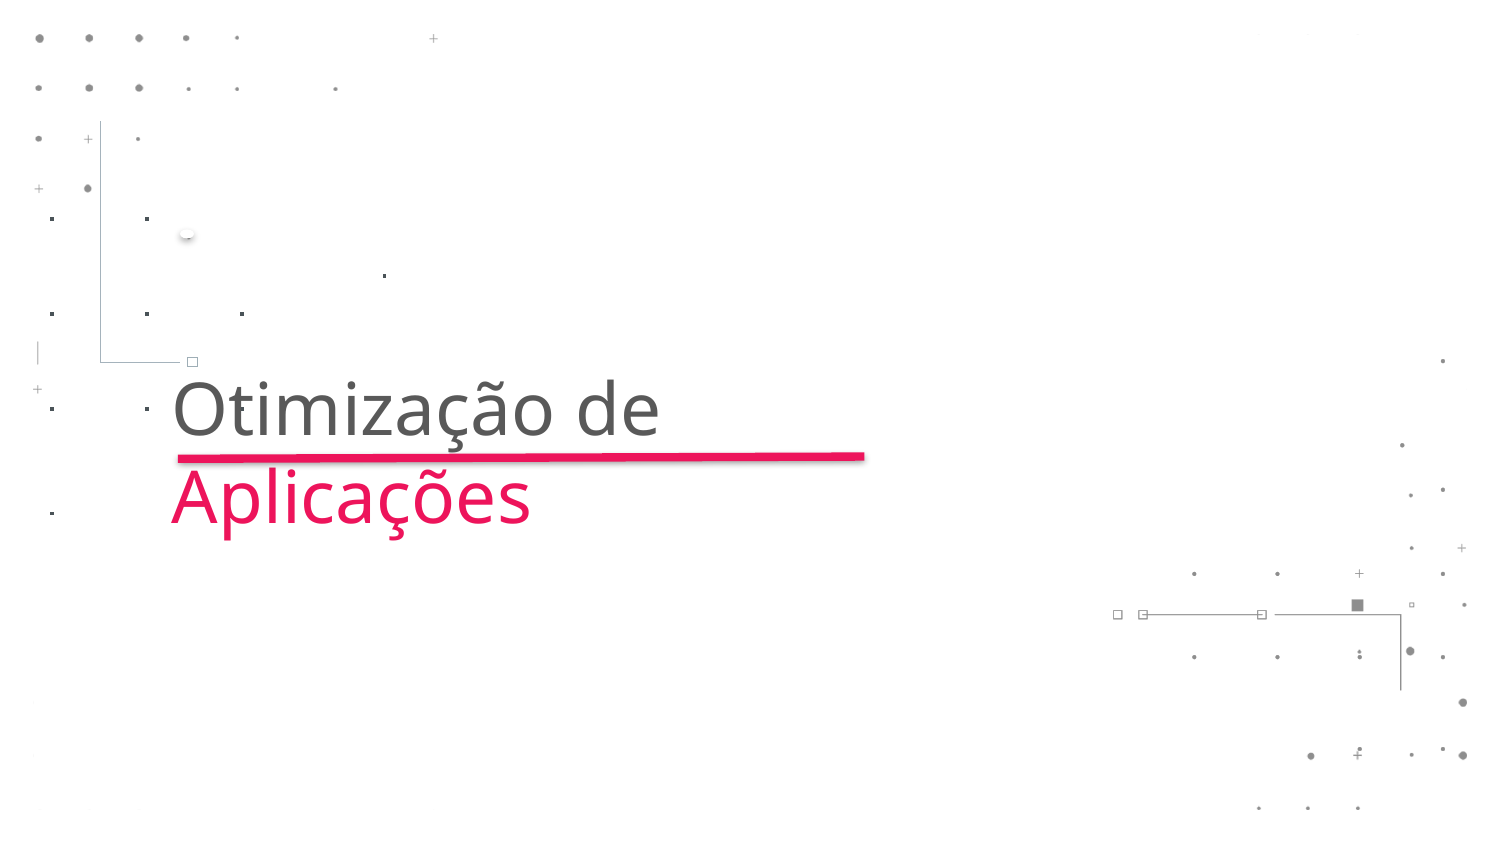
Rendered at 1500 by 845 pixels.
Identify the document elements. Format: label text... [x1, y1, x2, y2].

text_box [177, 456, 865, 460]
picture [33, 34, 1467, 810]
text_box Otimização de Aplicações [157, 355, 884, 546]
